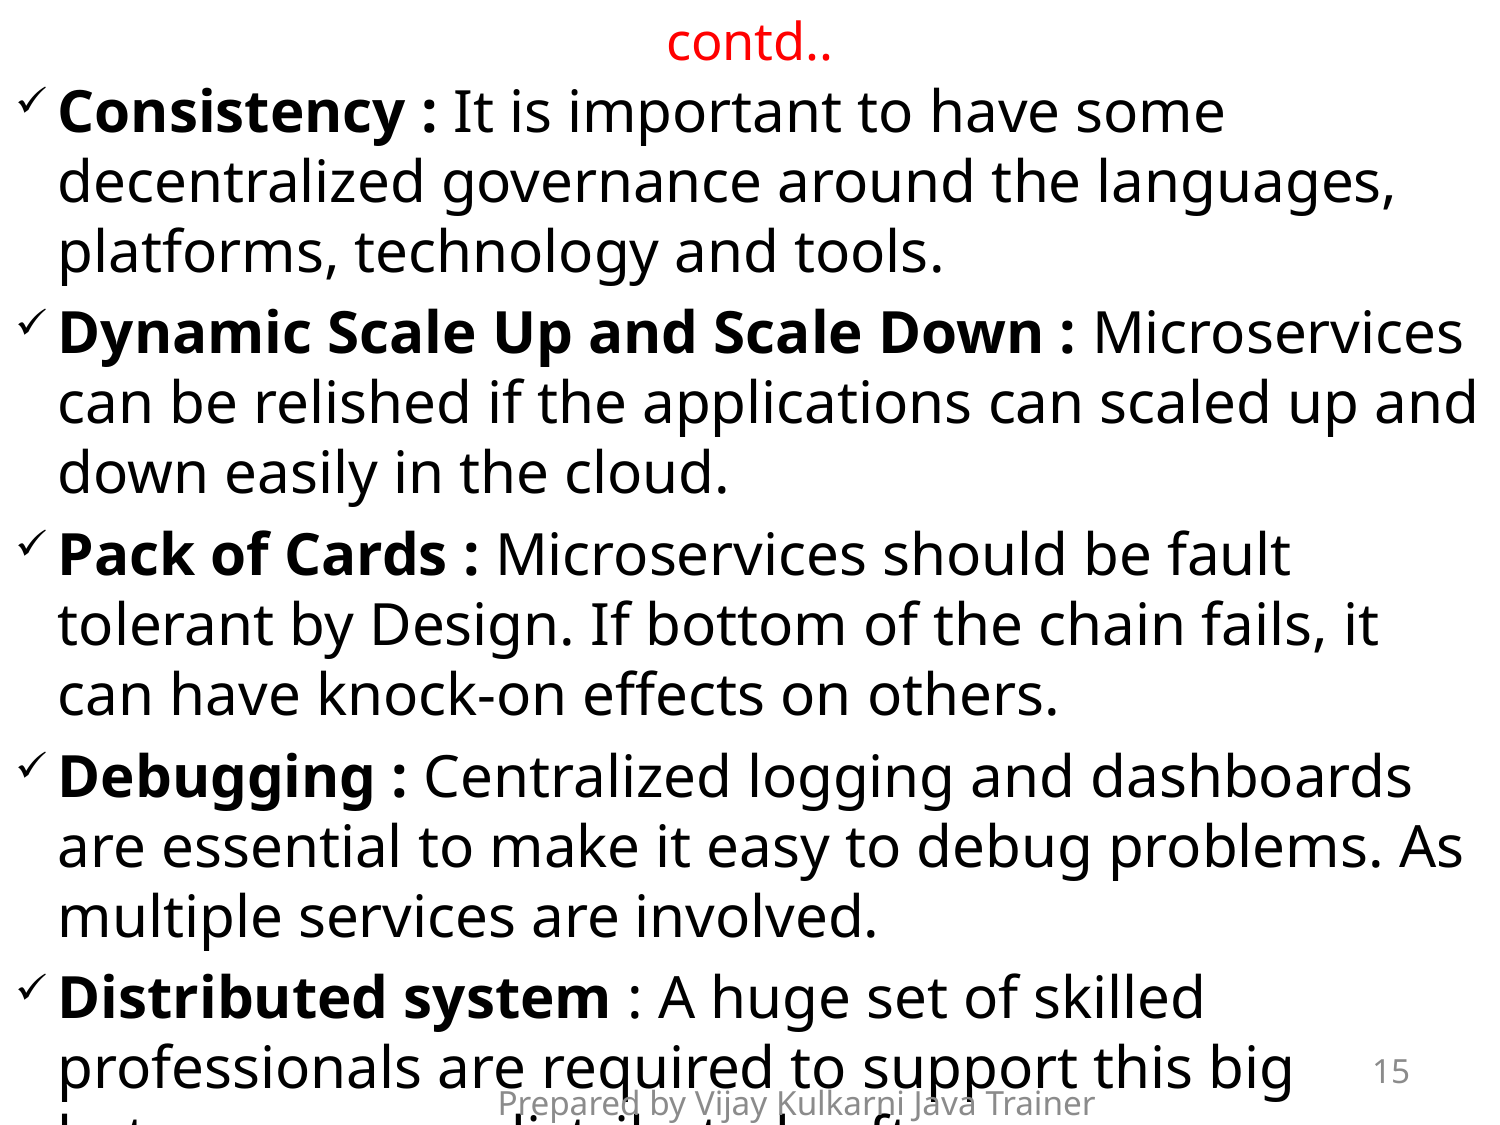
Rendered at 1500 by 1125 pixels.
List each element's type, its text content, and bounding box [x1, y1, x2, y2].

title contd.. [0, 0, 1500, 66]
footer Prepared by Vijay Kulkarni Java Trainer [424, 1080, 1170, 1124]
slide_number 15 [1074, 1042, 1425, 1103]
list Consistency : It is important to have some decentralized governance around the languages, platforms, technology and tools. Dynamic Scale Up and Scale Down : Microservices can be relished if the applications can scaled up and down easily in the cloud. Pack of Cards : Microservices should be fault tolerant by Design. If bottom of the chain fails, it can have knock-on effects on others. Debugging : Centralized logging and dashboards are essential to make it easy to debug problems. As multiple services are involved. Distributed system : A huge set of skilled professionals are required to support this big heterogeneous distributed software. Enterprise readiness : It is quite difficult to make a microservice application enterprise ready compared to conventional software development model. [0, 66, 1500, 965]
